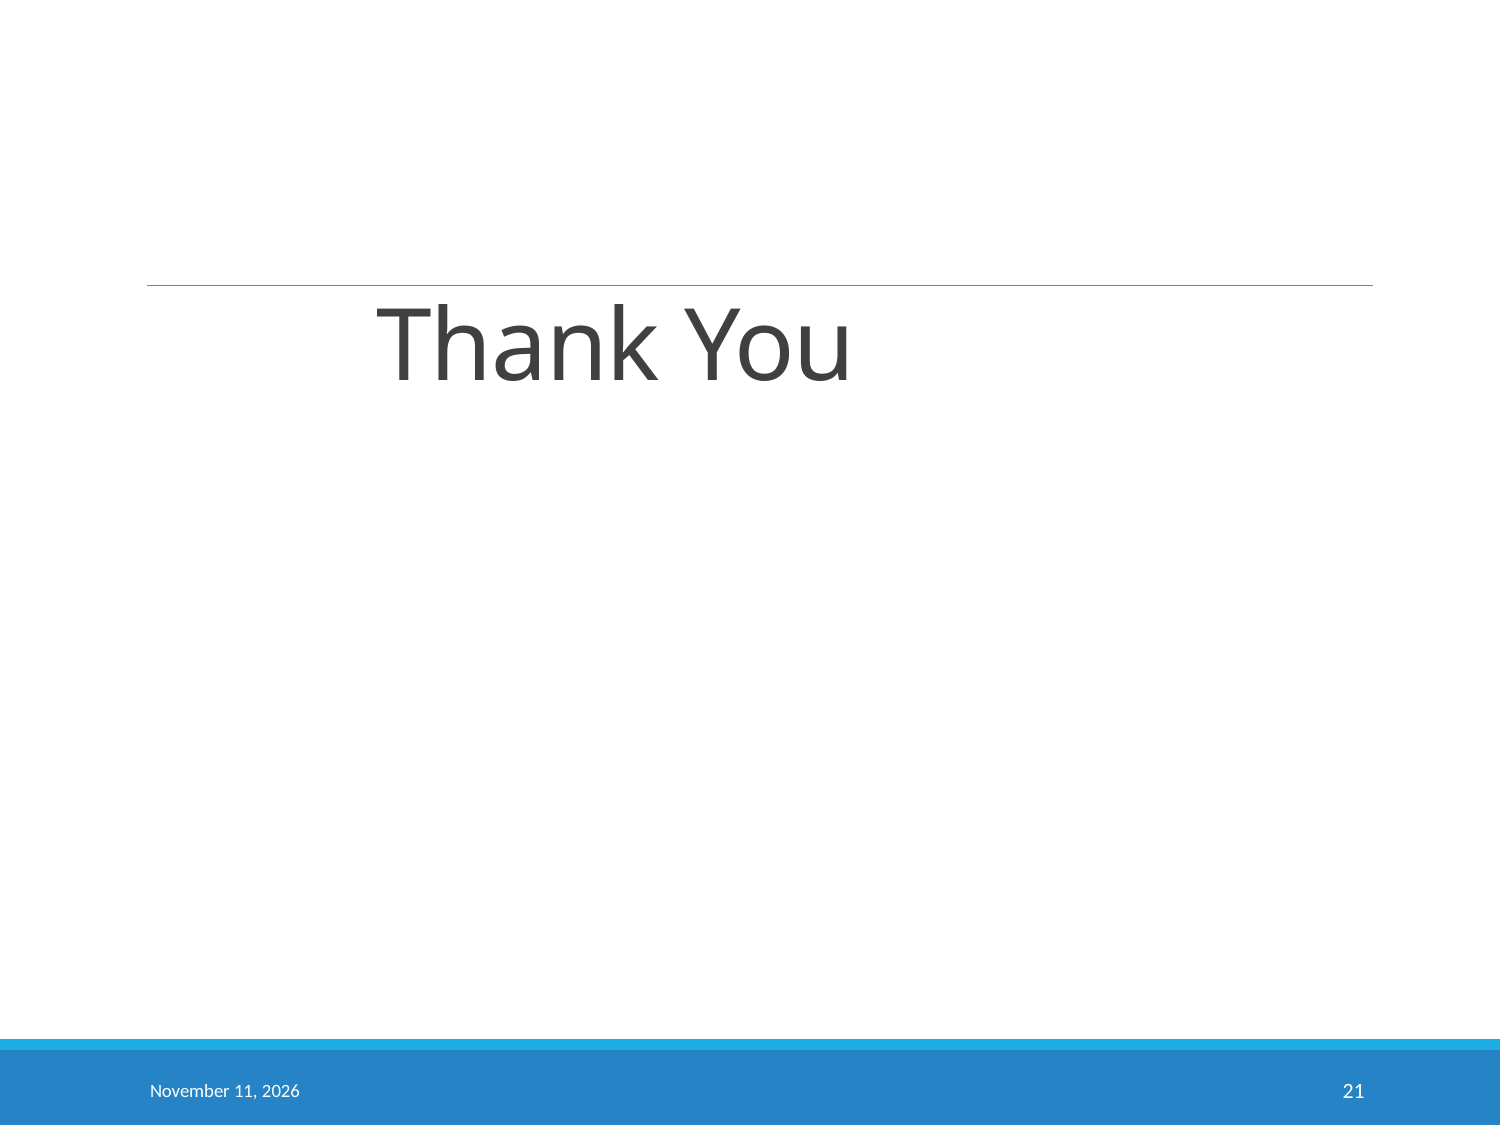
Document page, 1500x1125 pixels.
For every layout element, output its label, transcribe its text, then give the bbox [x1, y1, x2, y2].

slide_number 21 [1218, 1059, 1380, 1120]
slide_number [135, 1059, 440, 1120]
title Thank You [361, 170, 1500, 409]
